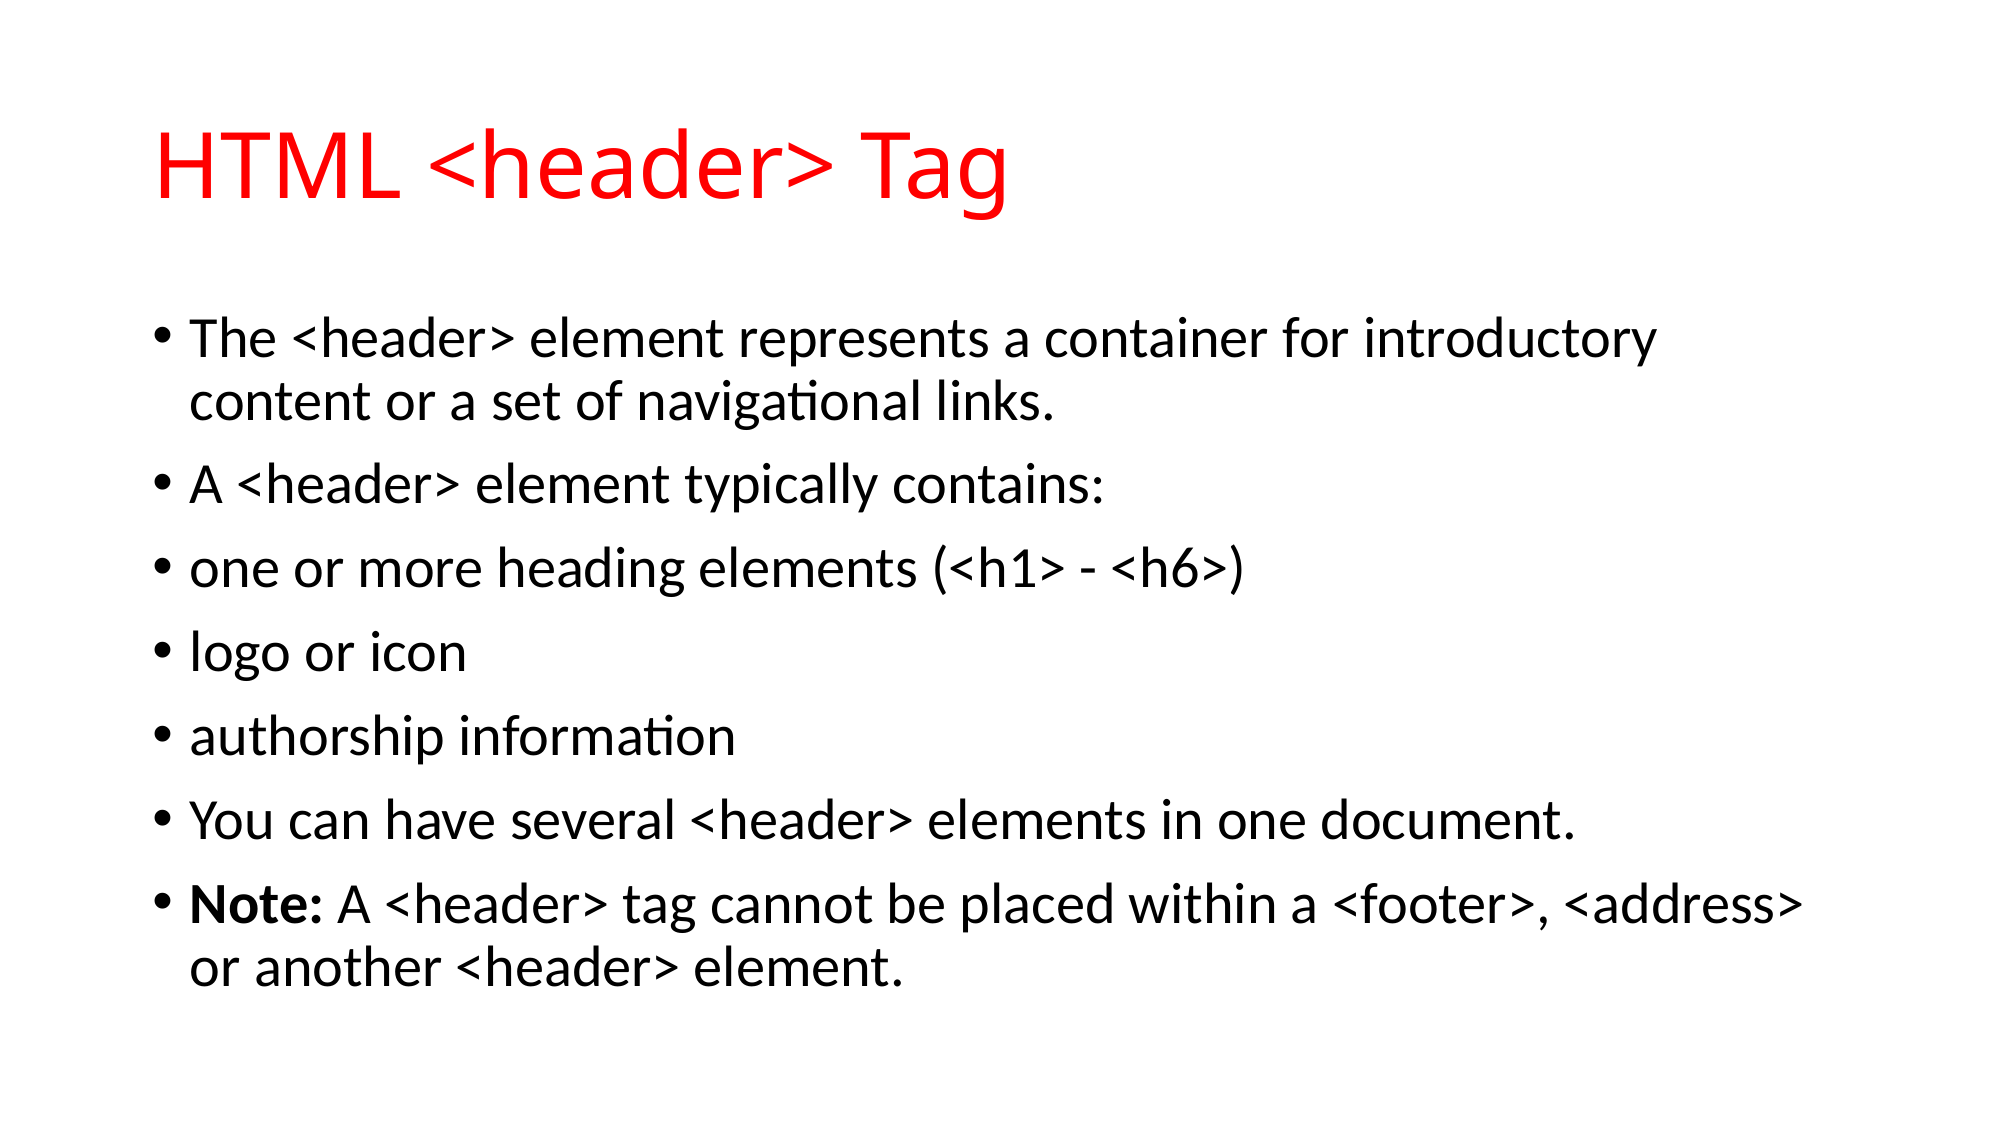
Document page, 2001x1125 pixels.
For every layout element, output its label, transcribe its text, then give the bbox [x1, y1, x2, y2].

title HTML <header> Tag [137, 59, 1863, 278]
list The <header> element represents a container for introductory content or a set of navigational links. A <header> element typically contains: one or more heading elements (<h1> - <h6>) logo or icon authorship information You can have several <header> elements in one document. Note: A <header> tag cannot be placed within a <footer>, <address> or another <header> element. [137, 299, 1863, 1014]
